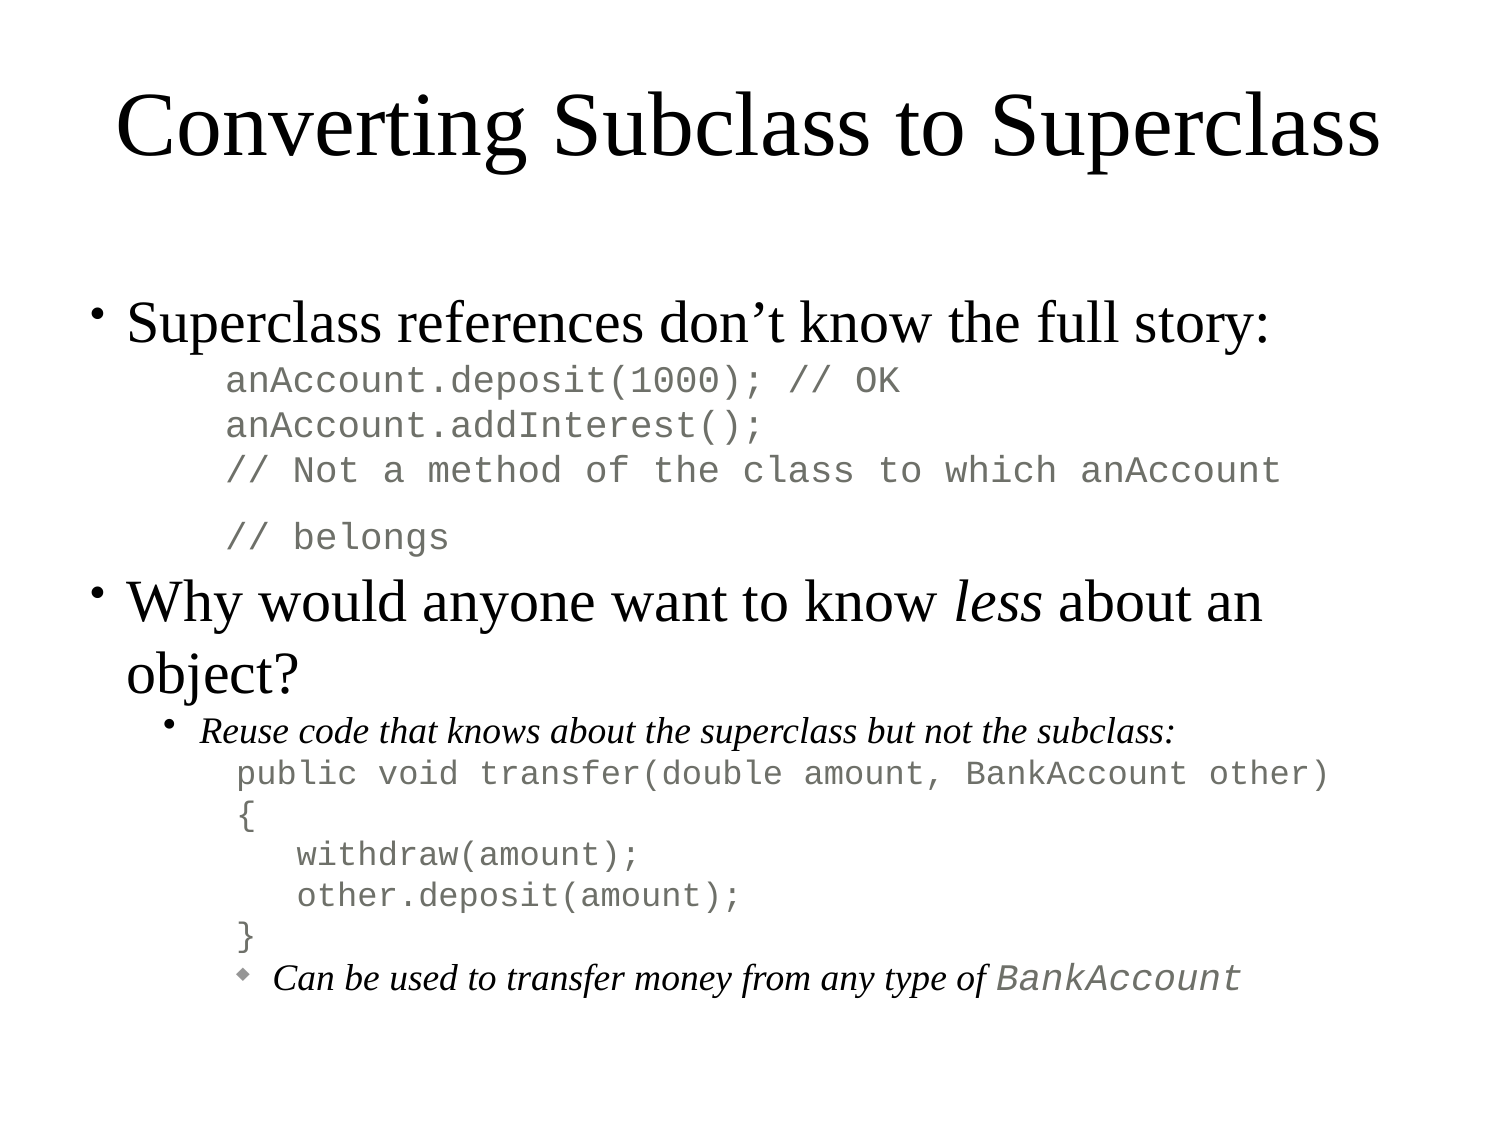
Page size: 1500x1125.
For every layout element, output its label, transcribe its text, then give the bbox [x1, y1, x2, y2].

title Converting Subclass to Superclass [75, 24, 1425, 213]
list Superclass references don’t know the full story: anAccount.deposit(1000); // OK anAccount.addInterest(); // Not a method of the class to which anAccount // belongs Why would anyone want to know less about an object? Reuse code that knows about the superclass but not the subclass: public void transfer(double amount, BankAccount other) { withdraw(amount); other.deposit(amount); } Can be used to transfer money from any type of BankAccount [75, 275, 1425, 1018]
